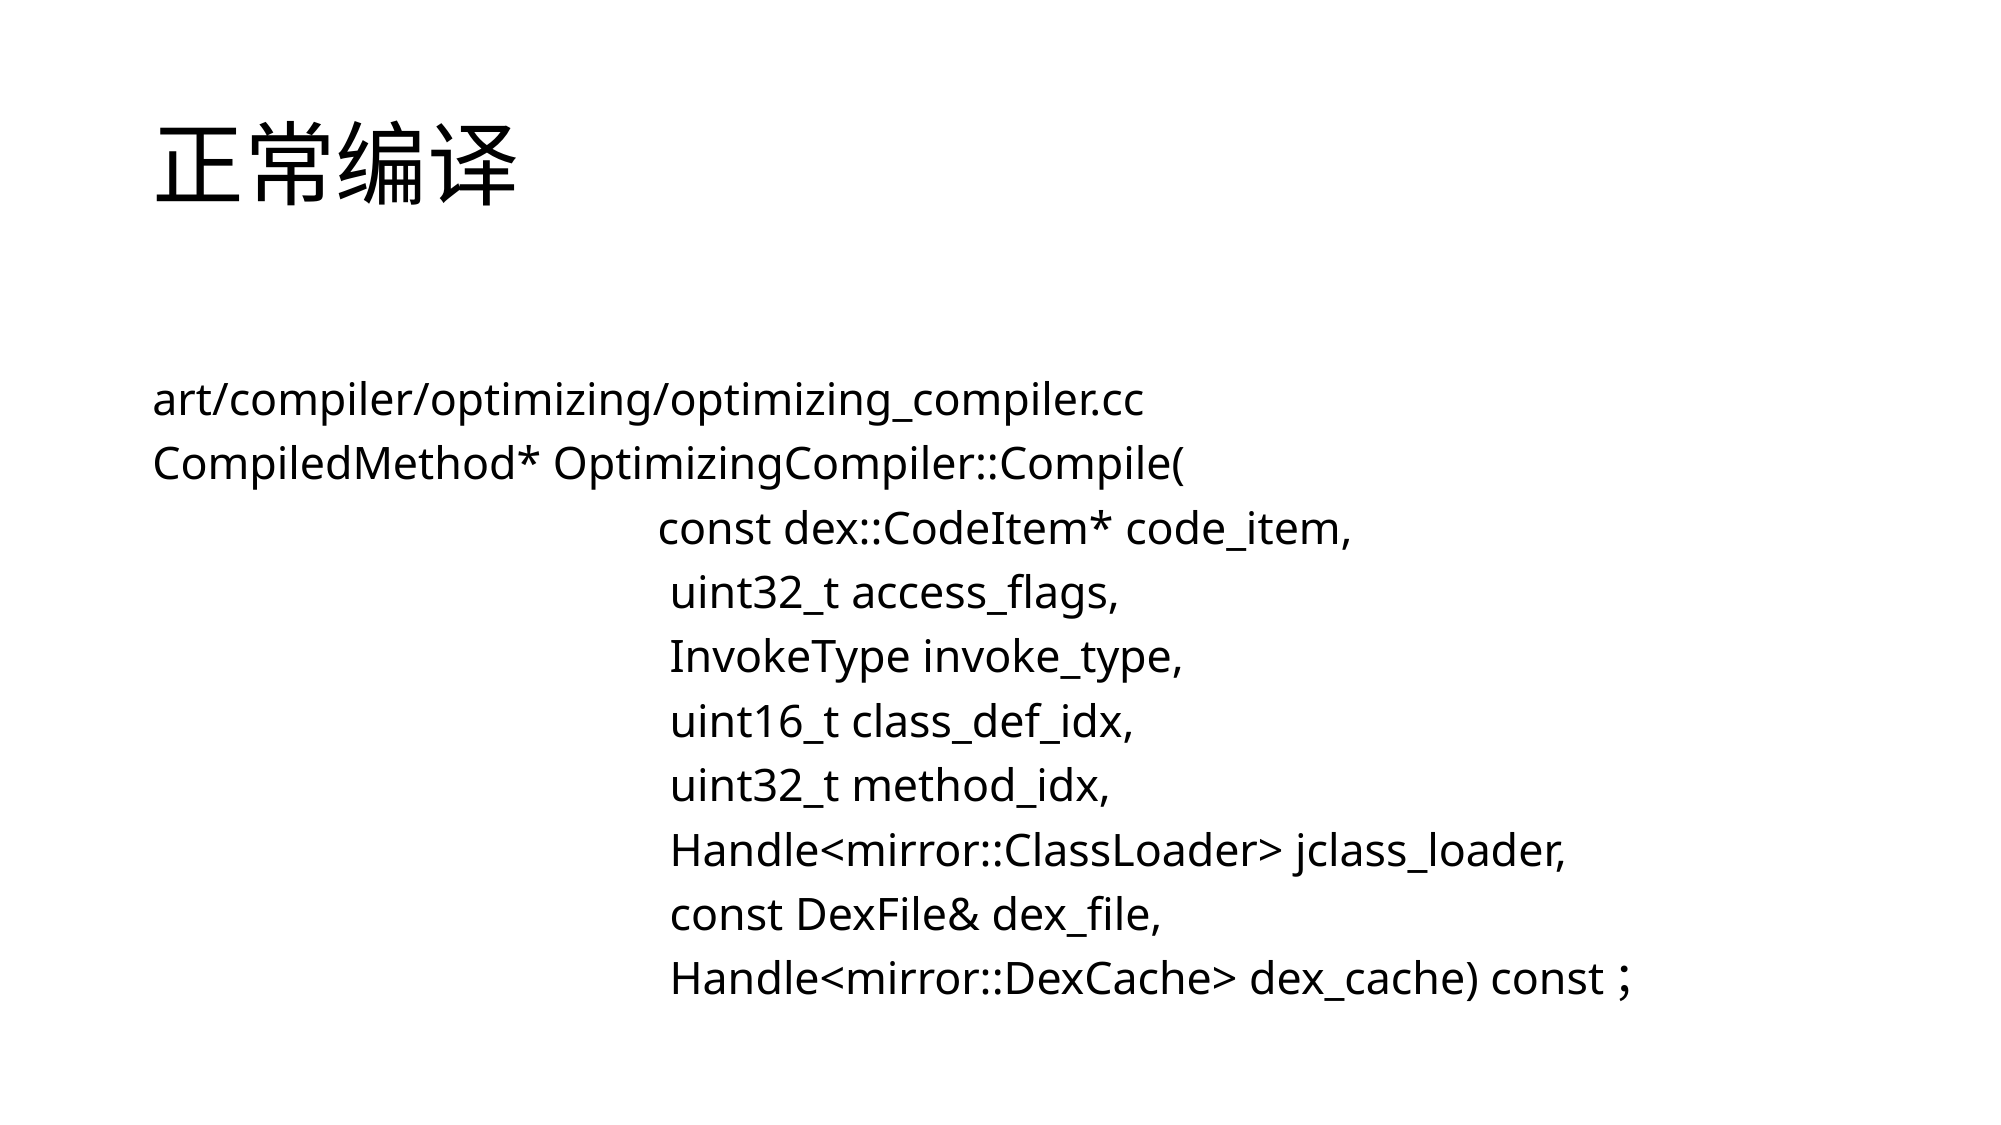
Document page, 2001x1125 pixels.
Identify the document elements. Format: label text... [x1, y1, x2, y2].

list art/compiler/optimizing/optimizing_compiler.cc CompiledMethod* OptimizingCompiler::Compile( const dex::CodeItem* code_item, uint32_t access_flags, InvokeType invoke_type, uint16_t class_def_idx, uint32_t method_idx, Handle<mirror::ClassLoader> jclass_loader, const DexFile& dex_file, Handle<mirror::DexCache> dex_cache) const； [137, 299, 1863, 1014]
title 正常编译 [137, 59, 1863, 278]
